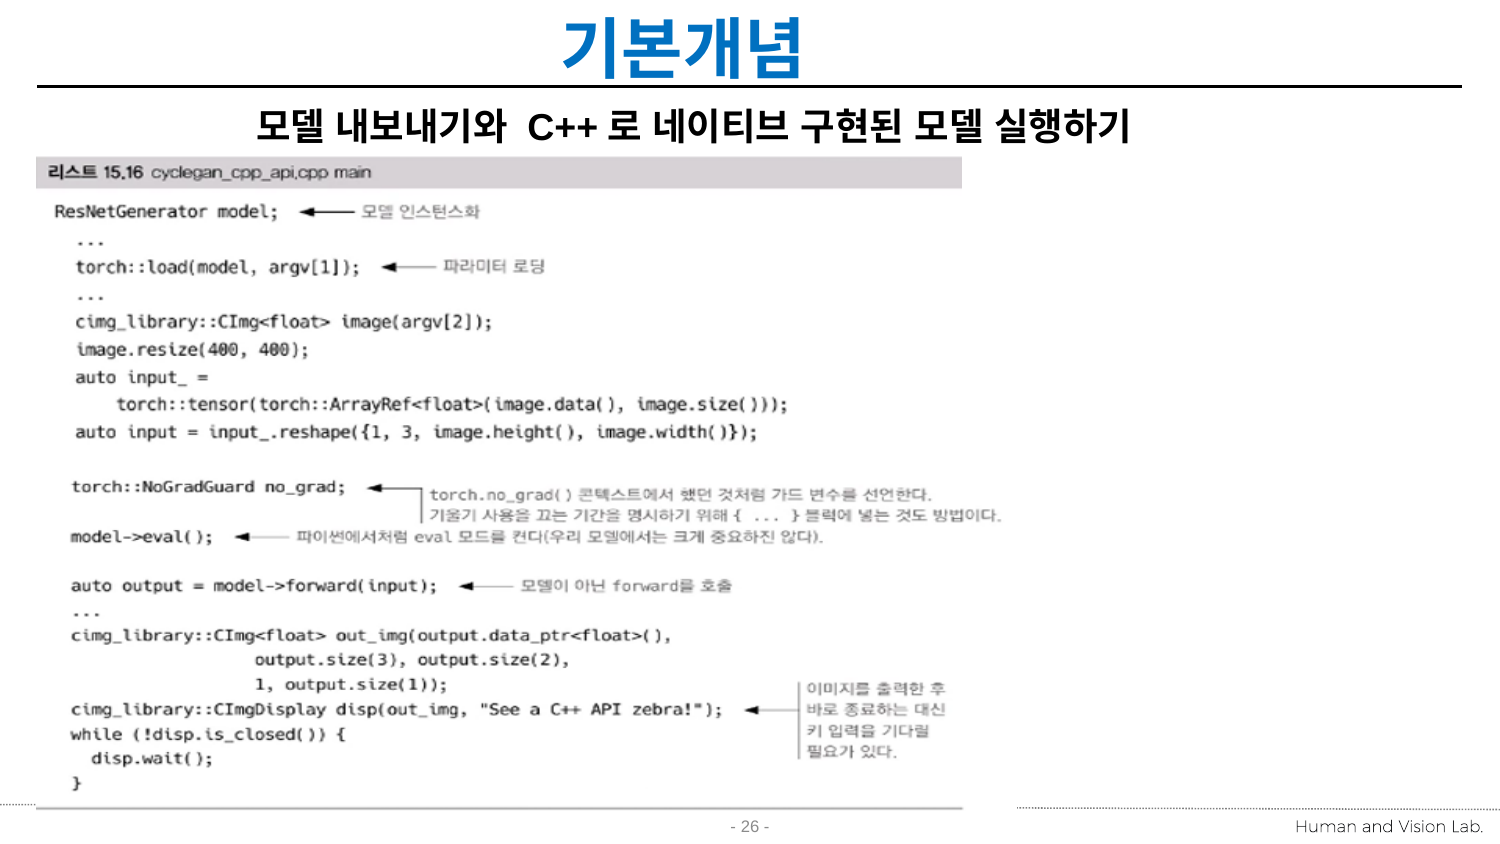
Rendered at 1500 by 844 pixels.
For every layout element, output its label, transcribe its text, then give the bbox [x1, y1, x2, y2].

slide_number - 26 - [581, 812, 919, 841]
text_box 모델 내보내기와 C++로 네이티브 구현된 모델 실행하기 [241, 95, 1211, 156]
text_box 기본개념 [485, 0, 881, 95]
picture [36, 156, 962, 454]
picture [1280, 816, 1500, 844]
picture [36, 468, 1017, 812]
